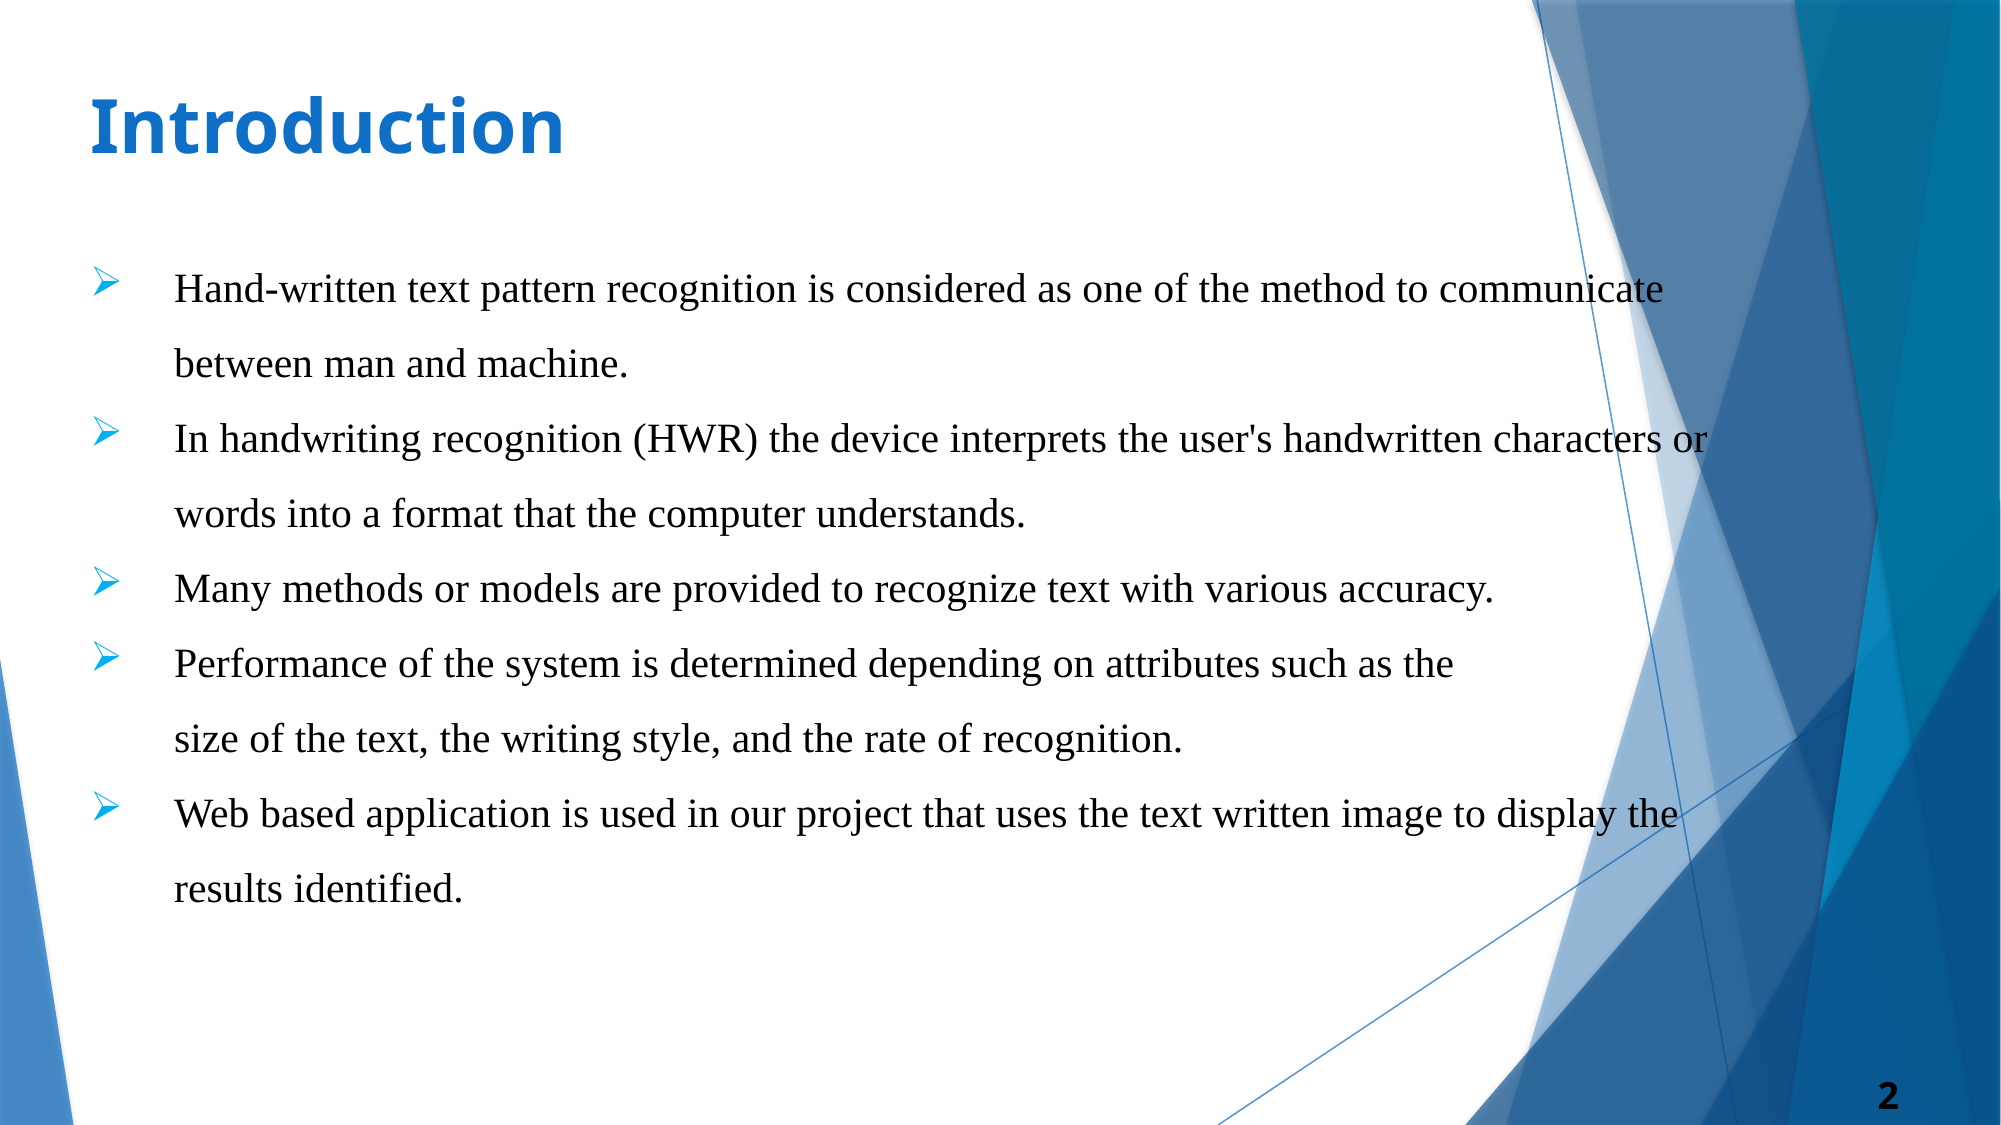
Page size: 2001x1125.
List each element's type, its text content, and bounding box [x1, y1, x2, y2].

title Introduction [75, 70, 1774, 289]
text_box Hand-written text pattern recognition is considered as one of the method to communicate between man and machine. In handwriting recognition (HWR) the device interprets the user's handwritten characters or words into a format that the computer understands. Many methods or models are provided to recognize text with various accuracy. Performance of the system is determined depending on attributes such as the size of the text, the writing style, and the rate of recognition. Web based application is used in our project that uses the text written image to display the results identified. [75, 228, 1726, 979]
text_box 2 [1862, 1064, 2000, 1125]
